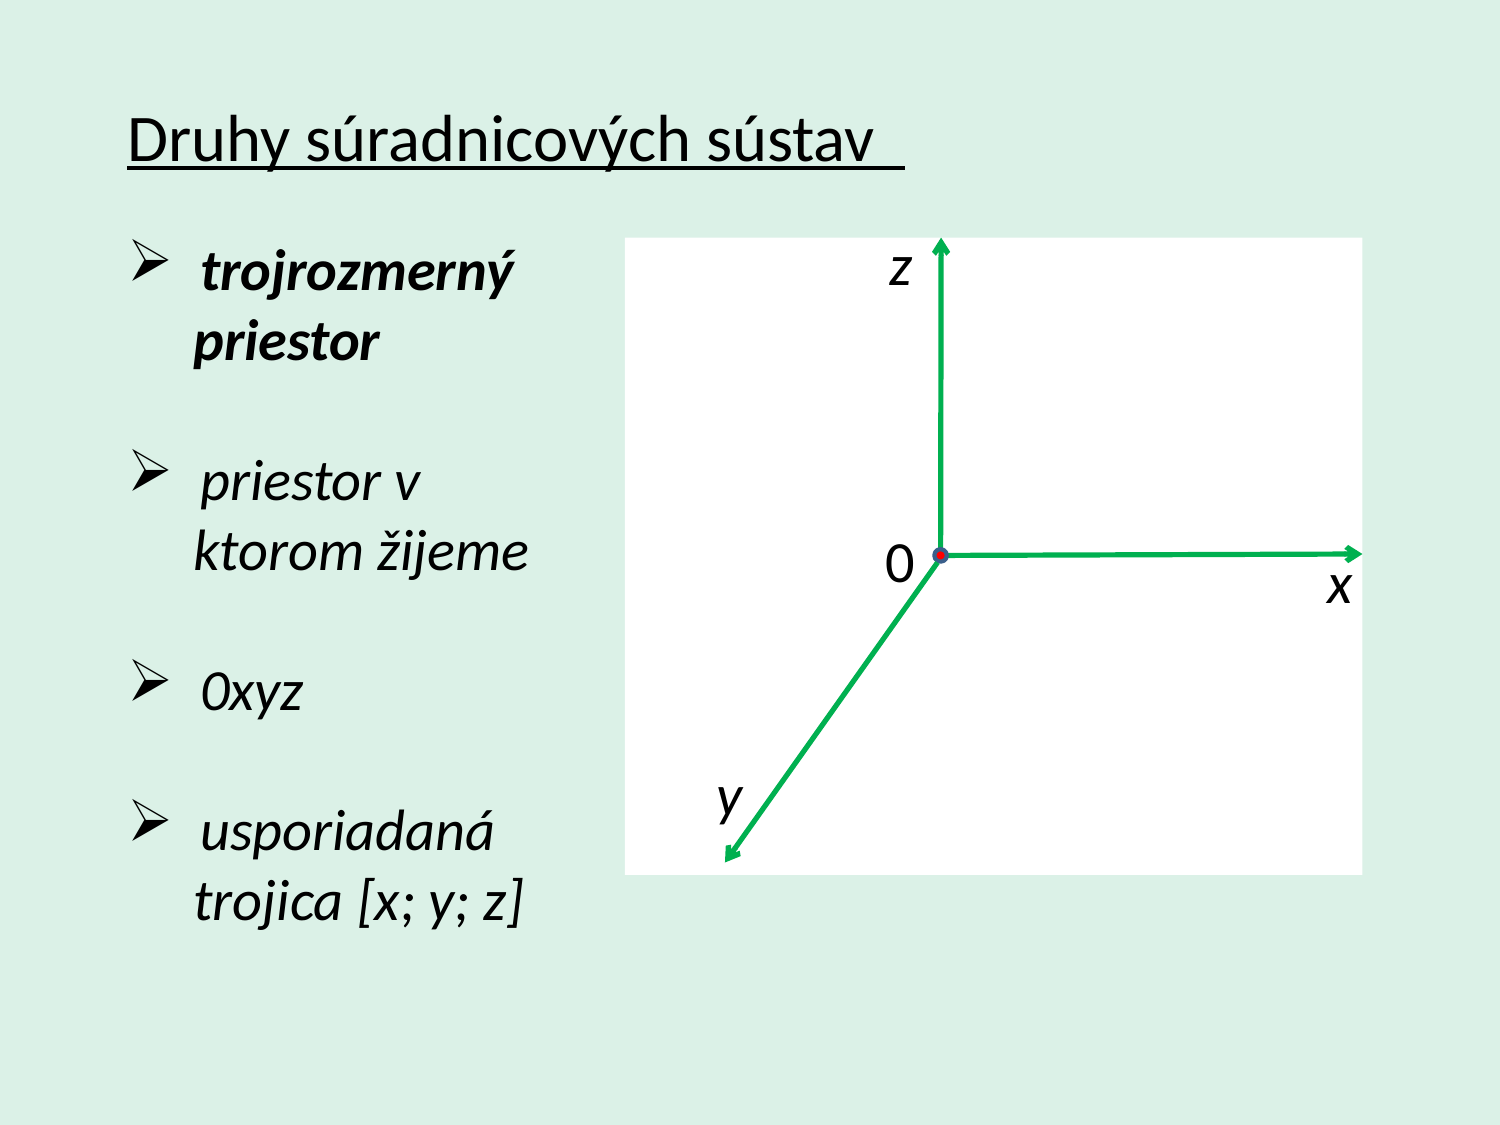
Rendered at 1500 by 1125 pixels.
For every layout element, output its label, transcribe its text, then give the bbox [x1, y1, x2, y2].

text_box [623, 235, 1364, 877]
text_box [680, 605, 982, 819]
text_box x [1312, 537, 1375, 623]
text_box trojrozmerný priestor priestor v ktorom žijeme 0xyz usporiadaná trojica [x; y; z] [112, 224, 588, 1010]
text_box 0 [870, 517, 933, 602]
text_box Druhy súradnicových sústav [112, 87, 1363, 183]
text_box z [875, 219, 975, 305]
text_box y [701, 827, 746, 835]
text_box [932, 547, 949, 553]
text_box y [749, 827, 802, 835]
